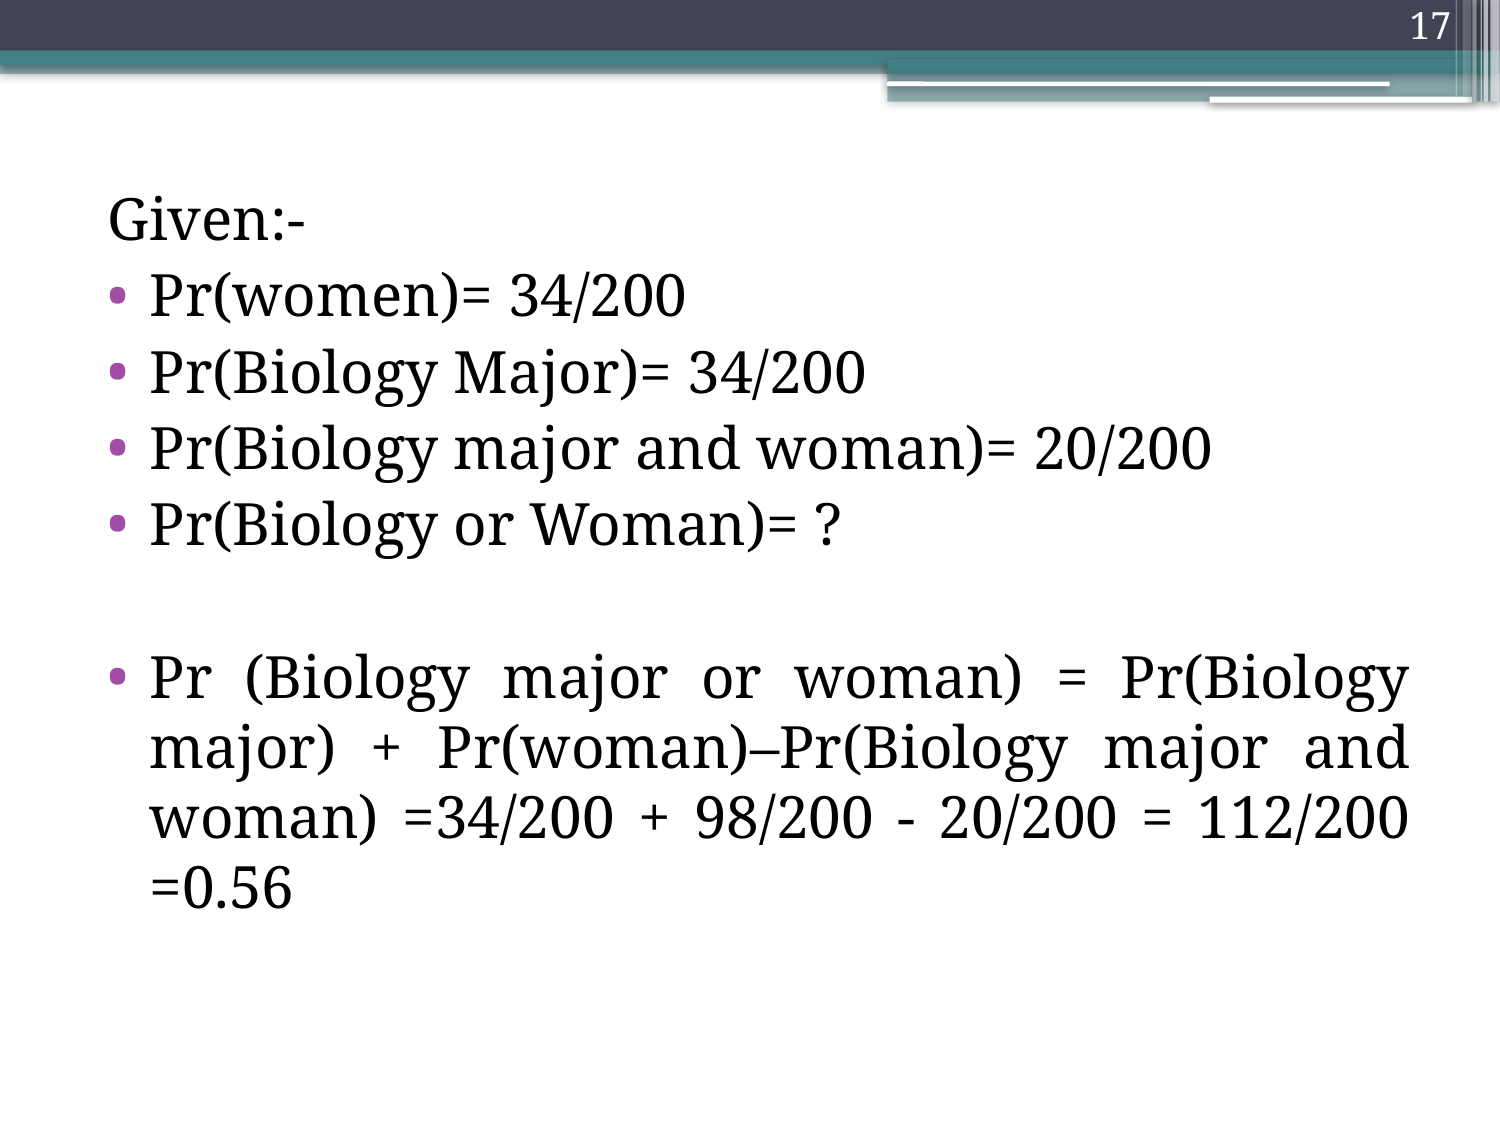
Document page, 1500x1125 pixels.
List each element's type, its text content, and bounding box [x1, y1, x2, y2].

list Given:- Pr(women)= 34/200 Pr(Biology Major)= 34/200 Pr(Biology major and woman)= 20/200 Pr(Biology or Woman)= ? Pr (Biology major or woman) = Pr(Biology major) + Pr(woman)–Pr(Biology major and woman) =34/200 + 98/200 - 20/200 = 112/200 =0.56 [75, 174, 1425, 1079]
slide_number 17 [1341, 0, 1466, 61]
